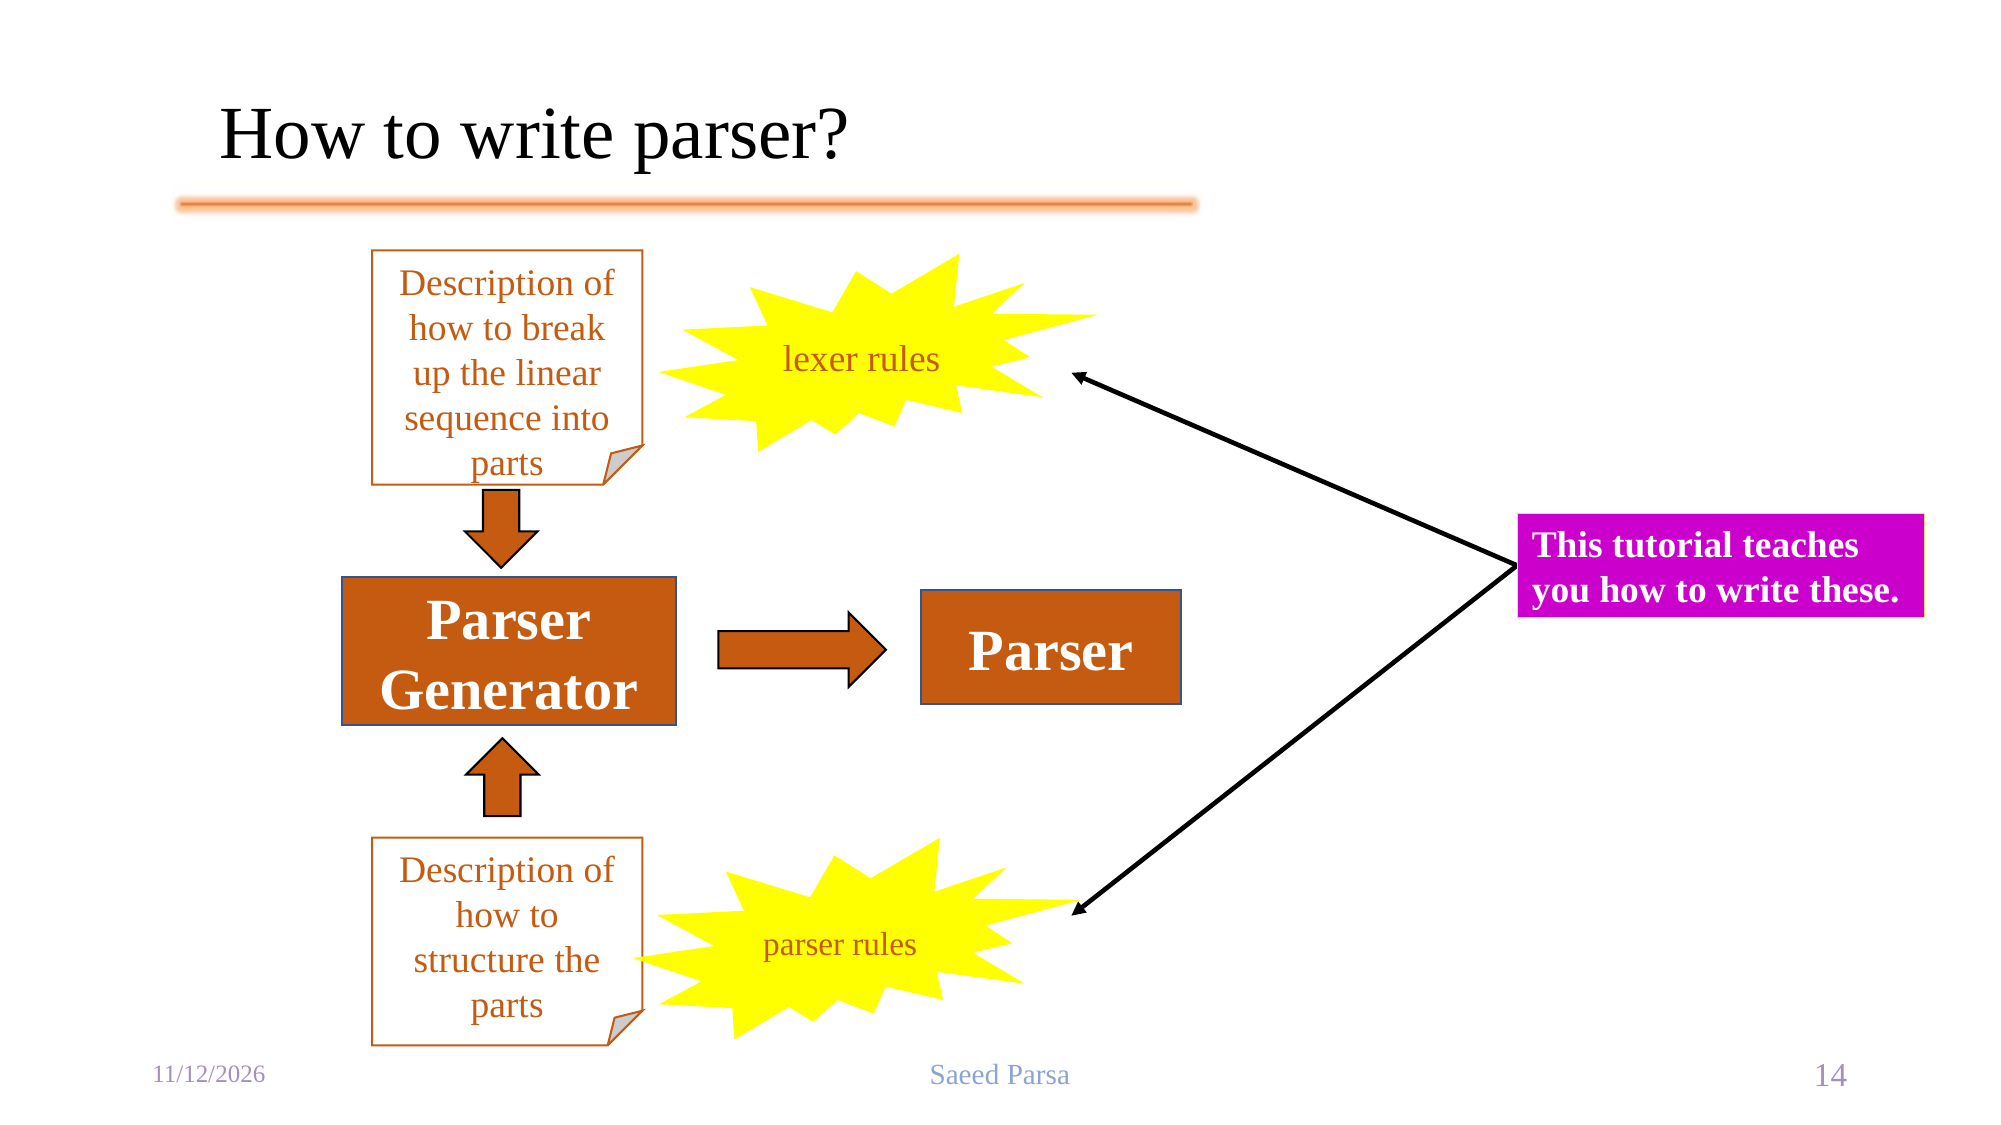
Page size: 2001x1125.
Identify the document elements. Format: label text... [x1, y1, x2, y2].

text_box parser rules [631, 835, 1071, 1042]
text_box [463, 736, 542, 818]
title How to write parser? [204, 86, 1233, 182]
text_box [1071, 372, 1518, 566]
text_box [462, 488, 540, 570]
text_box Parser [920, 589, 1071, 705]
text_box [717, 610, 888, 690]
text_box Parser Generator [341, 576, 677, 726]
text_box lexer rules [657, 251, 1099, 454]
footer Saeed Parsa [662, 1042, 1338, 1103]
text_box Description of how to break up the linear sequence into parts [371, 249, 646, 486]
slide_number 14 [1412, 1042, 1863, 1103]
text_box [1071, 566, 1518, 916]
text_box This tutorial teaches you how to write these. [1518, 513, 1925, 618]
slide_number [137, 1042, 588, 1103]
text_box Description of how to structure the parts [371, 836, 646, 1047]
picture [152, 181, 1213, 237]
